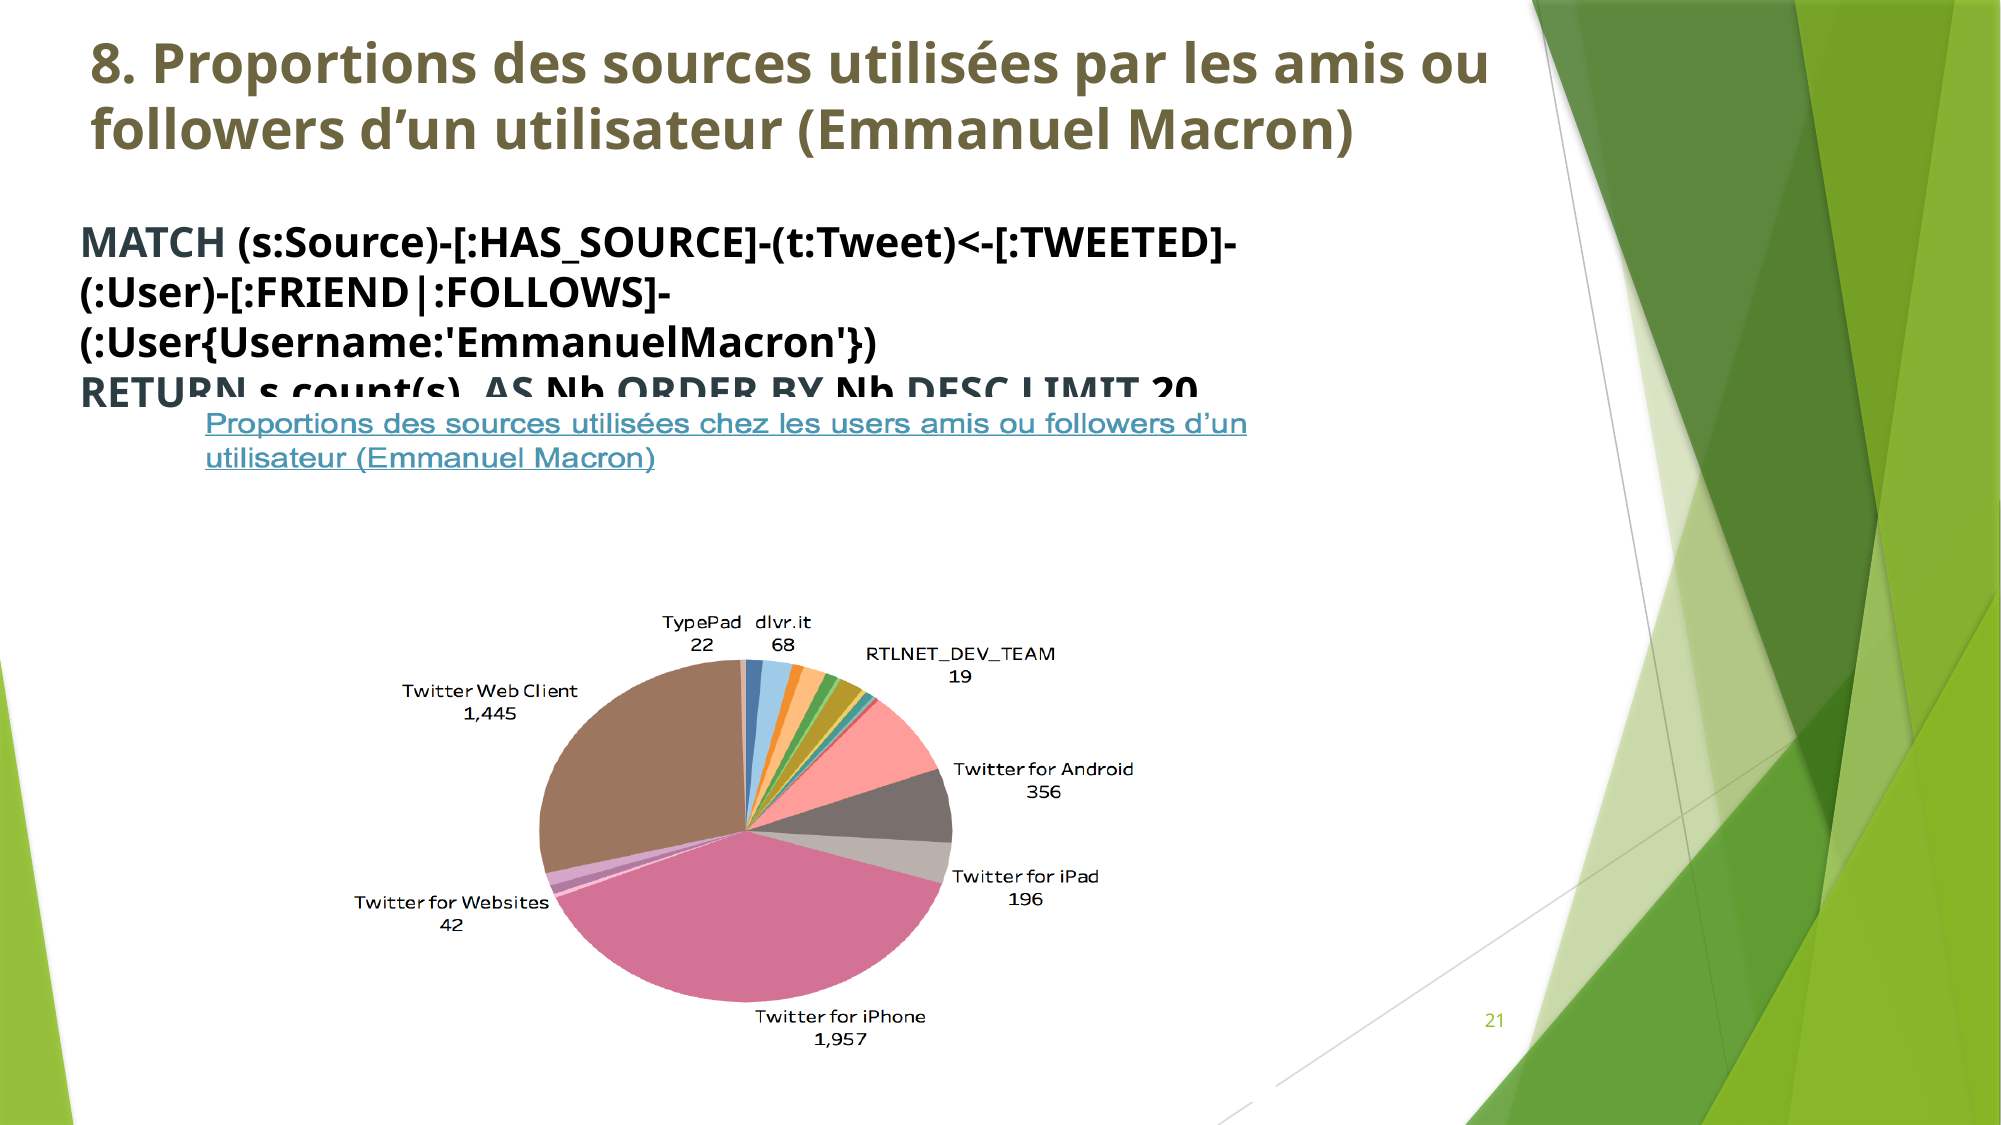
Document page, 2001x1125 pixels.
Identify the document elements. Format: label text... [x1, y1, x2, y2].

title 8. Proportions des sources utilisées par les amis ou followers d’un utilisateur (Emmanuel Macron) [75, 20, 1548, 208]
picture [188, 396, 1277, 1102]
slide_number 21 [1409, 991, 1522, 1051]
text_box MATCH (s:Source)-[:HAS_SOURCE]-(t:Tweet)<-[:TWEETED]-(:User)-[:FRIEND|:FOLLOWS]-(:User{Username:'EmmanuelMacron'}) RETURN s,count(s) AS Nb ORDER BY Nb DESC LIMIT 20 [64, 208, 1400, 423]
